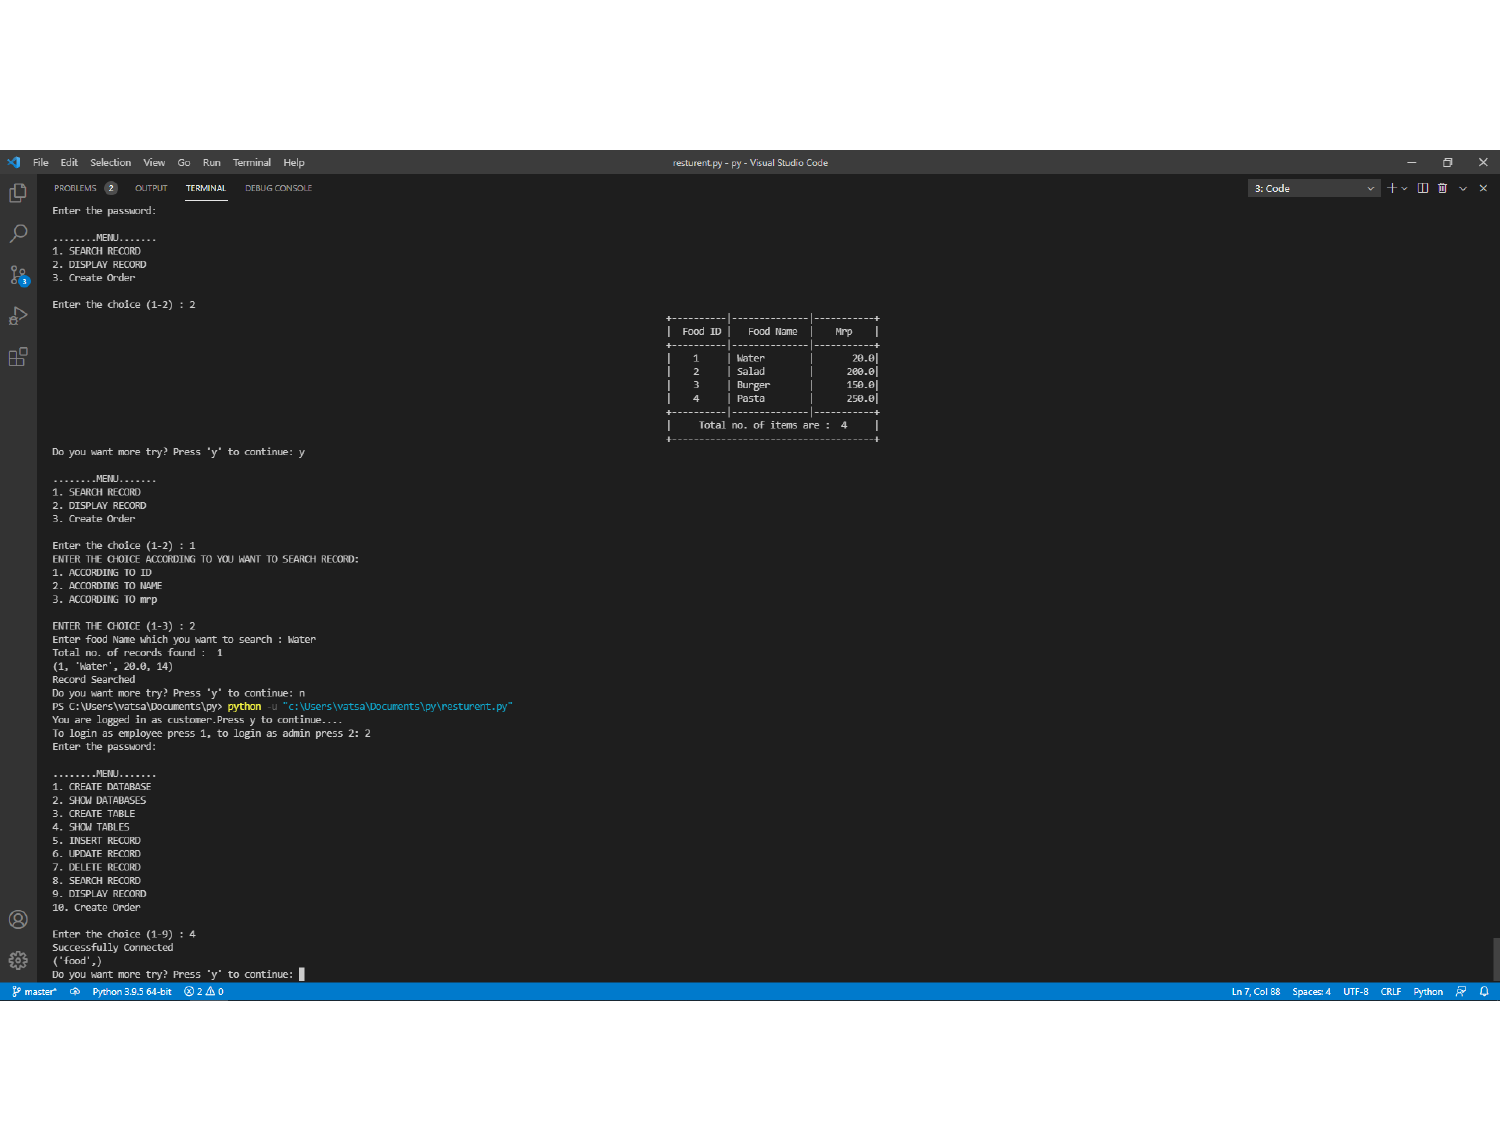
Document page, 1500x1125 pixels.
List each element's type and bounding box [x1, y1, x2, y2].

picture [0, 150, 1500, 1002]
